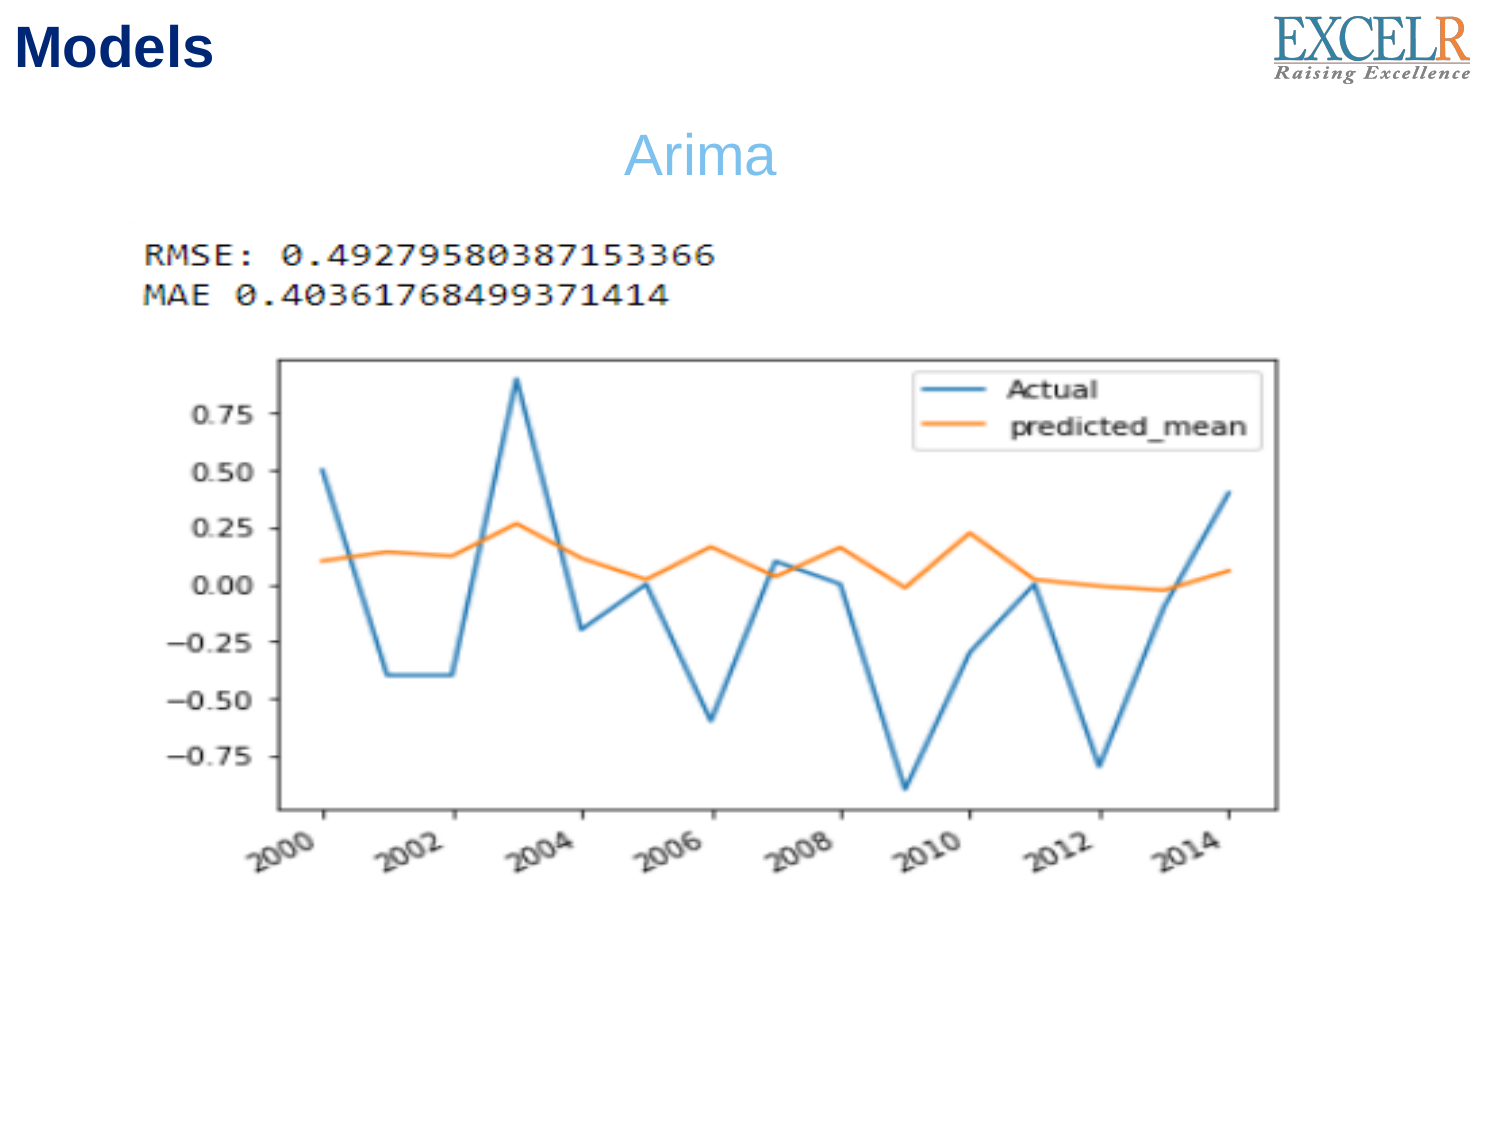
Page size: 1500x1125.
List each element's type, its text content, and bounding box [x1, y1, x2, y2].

picture [101, 222, 1311, 907]
picture [1274, 16, 1470, 85]
text_box Models [14, 8, 1410, 110]
text_box Arima [610, 109, 955, 195]
